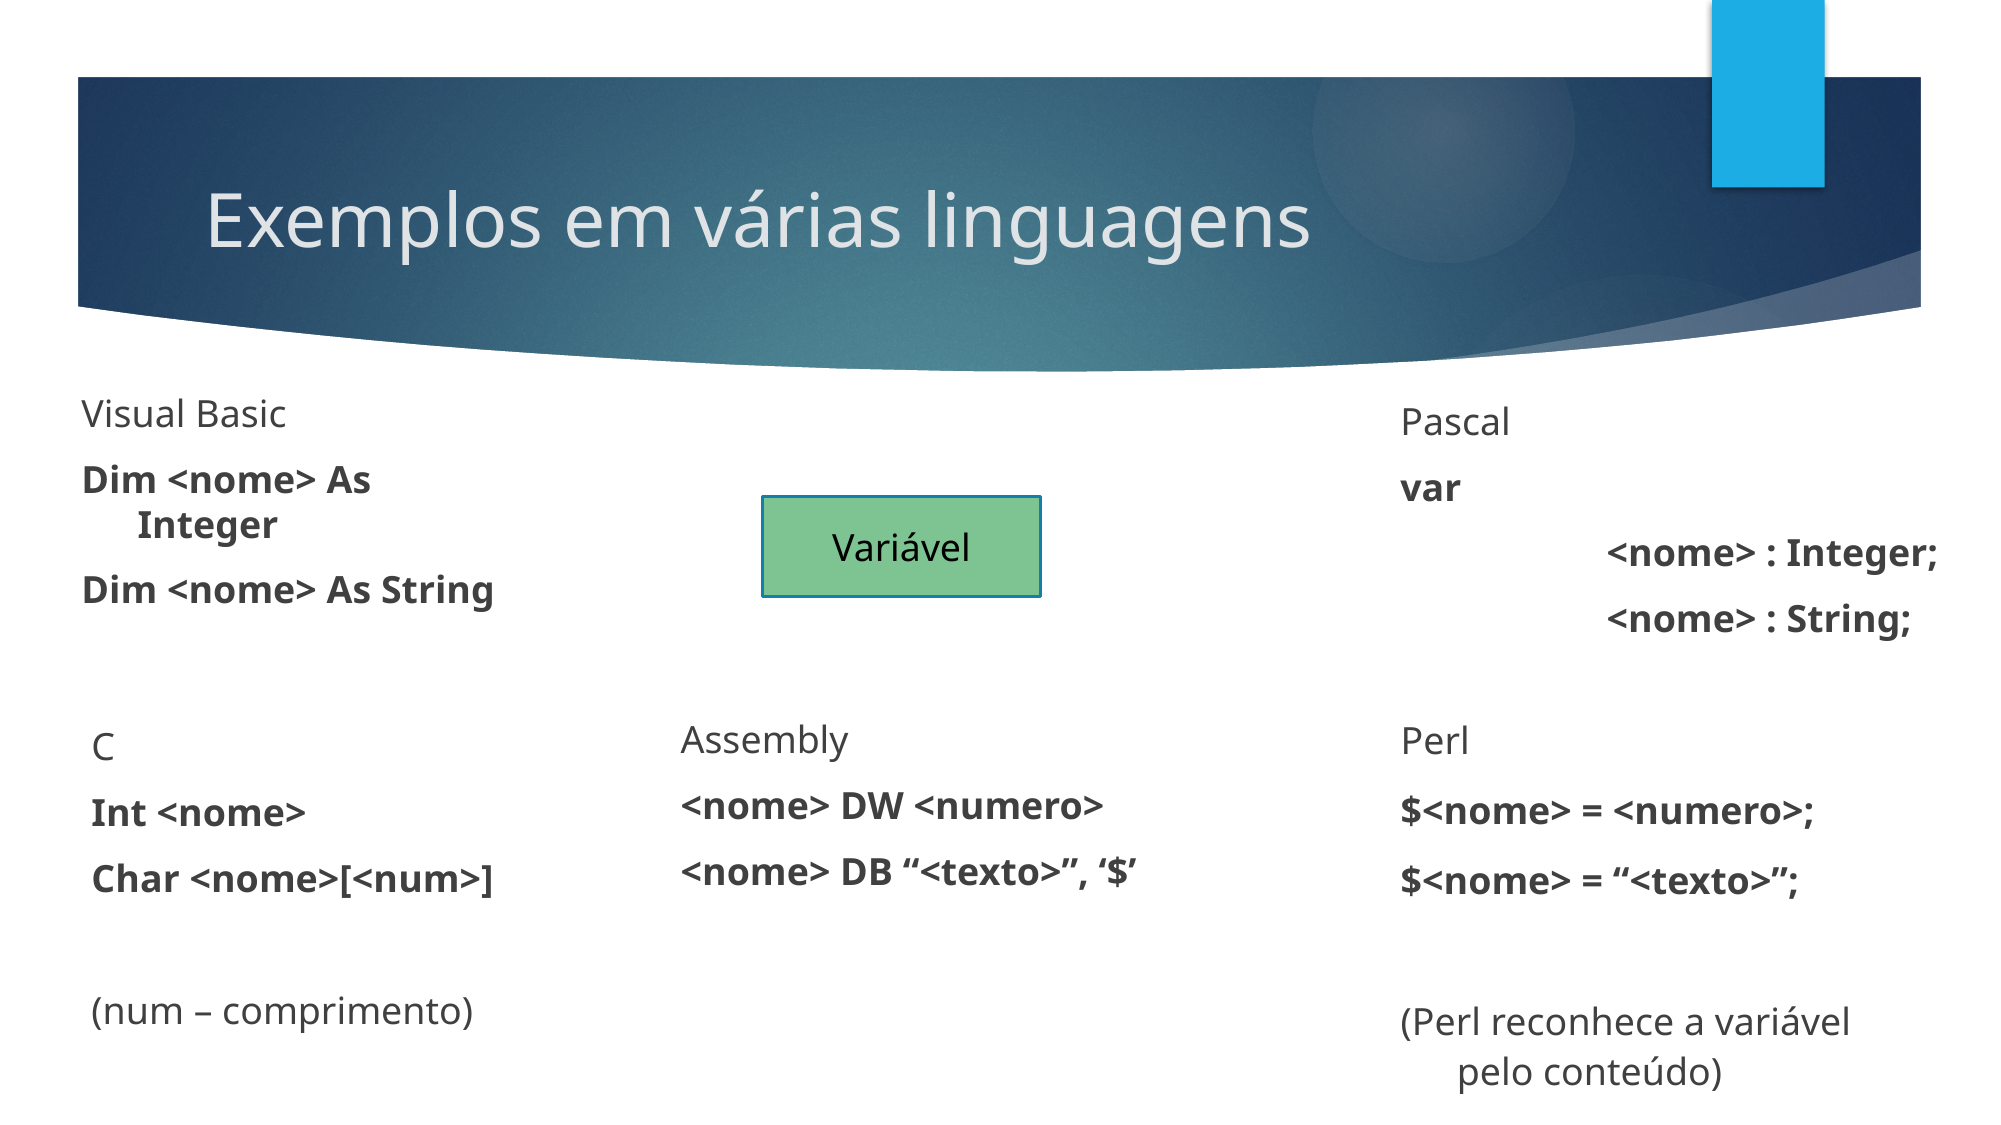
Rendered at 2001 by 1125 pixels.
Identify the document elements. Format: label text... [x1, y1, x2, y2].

list C Int <nome> Char <nome>[<num>] (num – comprimento) [76, 715, 599, 1125]
title Exemplos em várias linguagens [189, 159, 1627, 276]
list Pascal var <nome> : Integer; <nome> : String; [1385, 390, 1986, 913]
list Perl $<nome> = <numero>; $<nome> = “<texto>”; (Perl reconhece a variável pelo conteúdo) [1385, 704, 1915, 1091]
list Assembly <nome> DW <numero> <nome> DB “<texto>”, ‘$’ [665, 708, 1188, 956]
text_box Variável [761, 495, 1042, 598]
list Visual Basic Dim <nome> As Integer Dim <nome> As String [66, 382, 535, 639]
